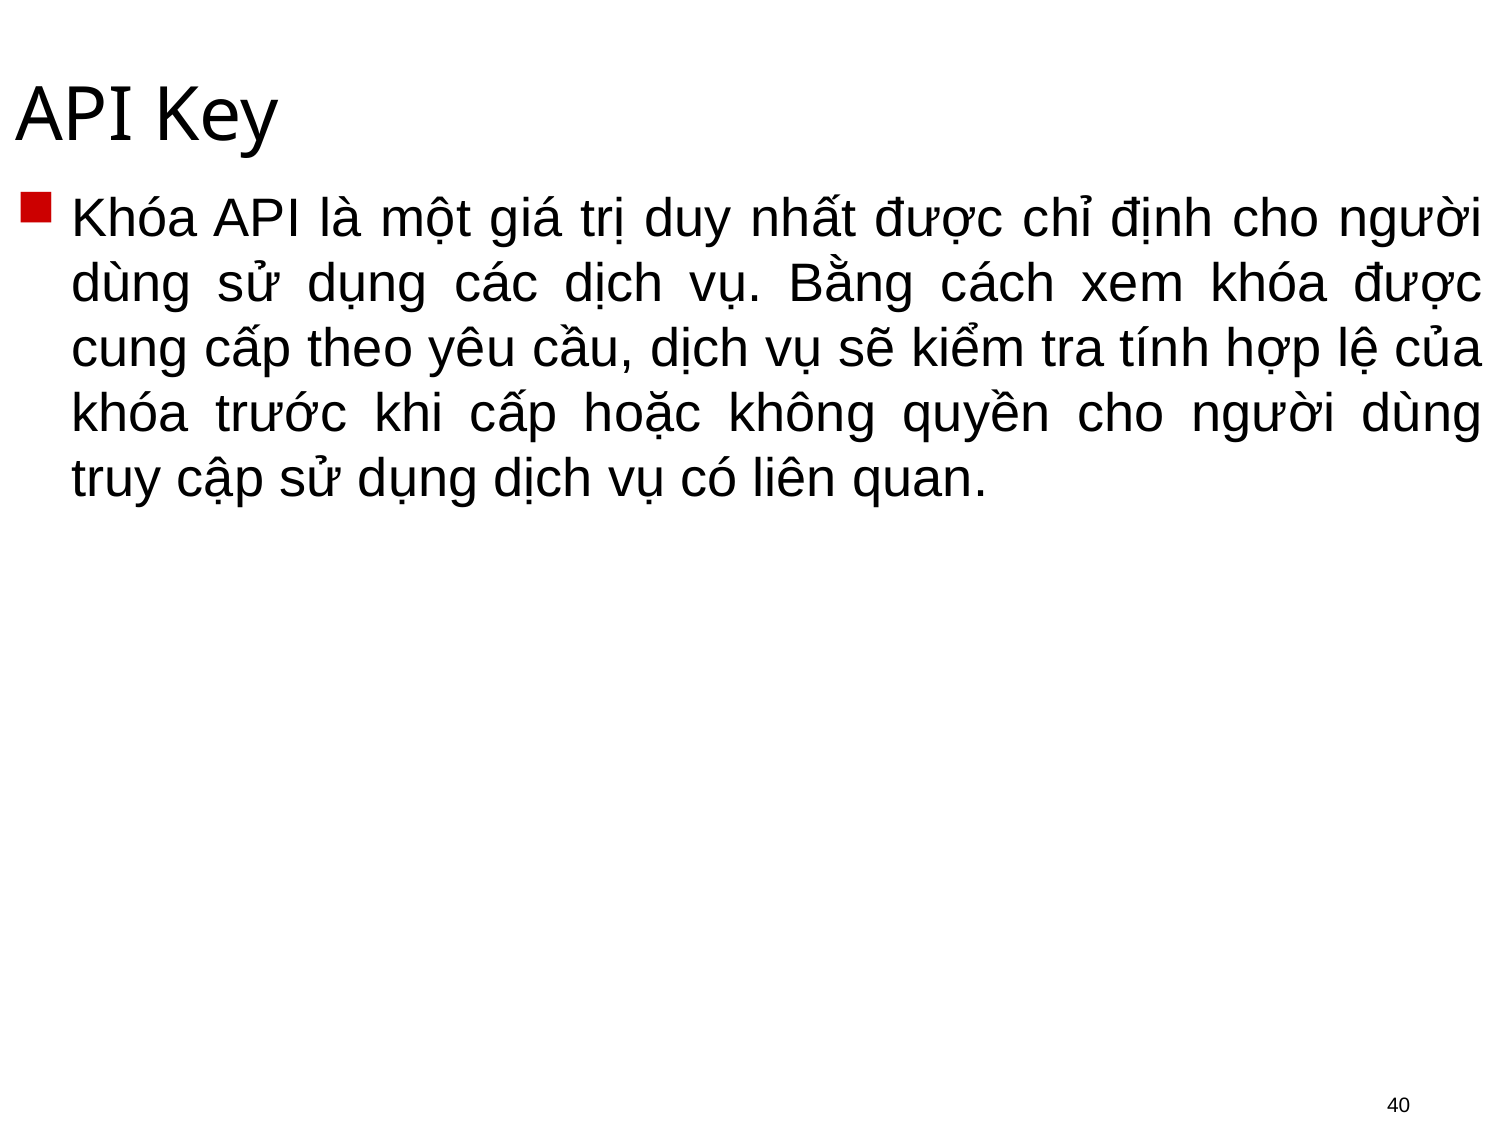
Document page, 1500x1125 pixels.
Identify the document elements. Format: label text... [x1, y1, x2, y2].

list Khóa API là một giá trị duy nhất được chỉ định cho người dùng sử dụng các dịch vụ. Bằng cách xem khóa được cung cấp theo yêu cầu, dịch vụ sẽ kiểm tra tính hợp lệ của khóa trước khi cấp hoặc không quyền cho người dùng truy cập sử dụng dịch vụ có liên quan. [0, 174, 1500, 1100]
title API Key [0, 58, 1500, 160]
slide_number 40 [1074, 1100, 1425, 1125]
